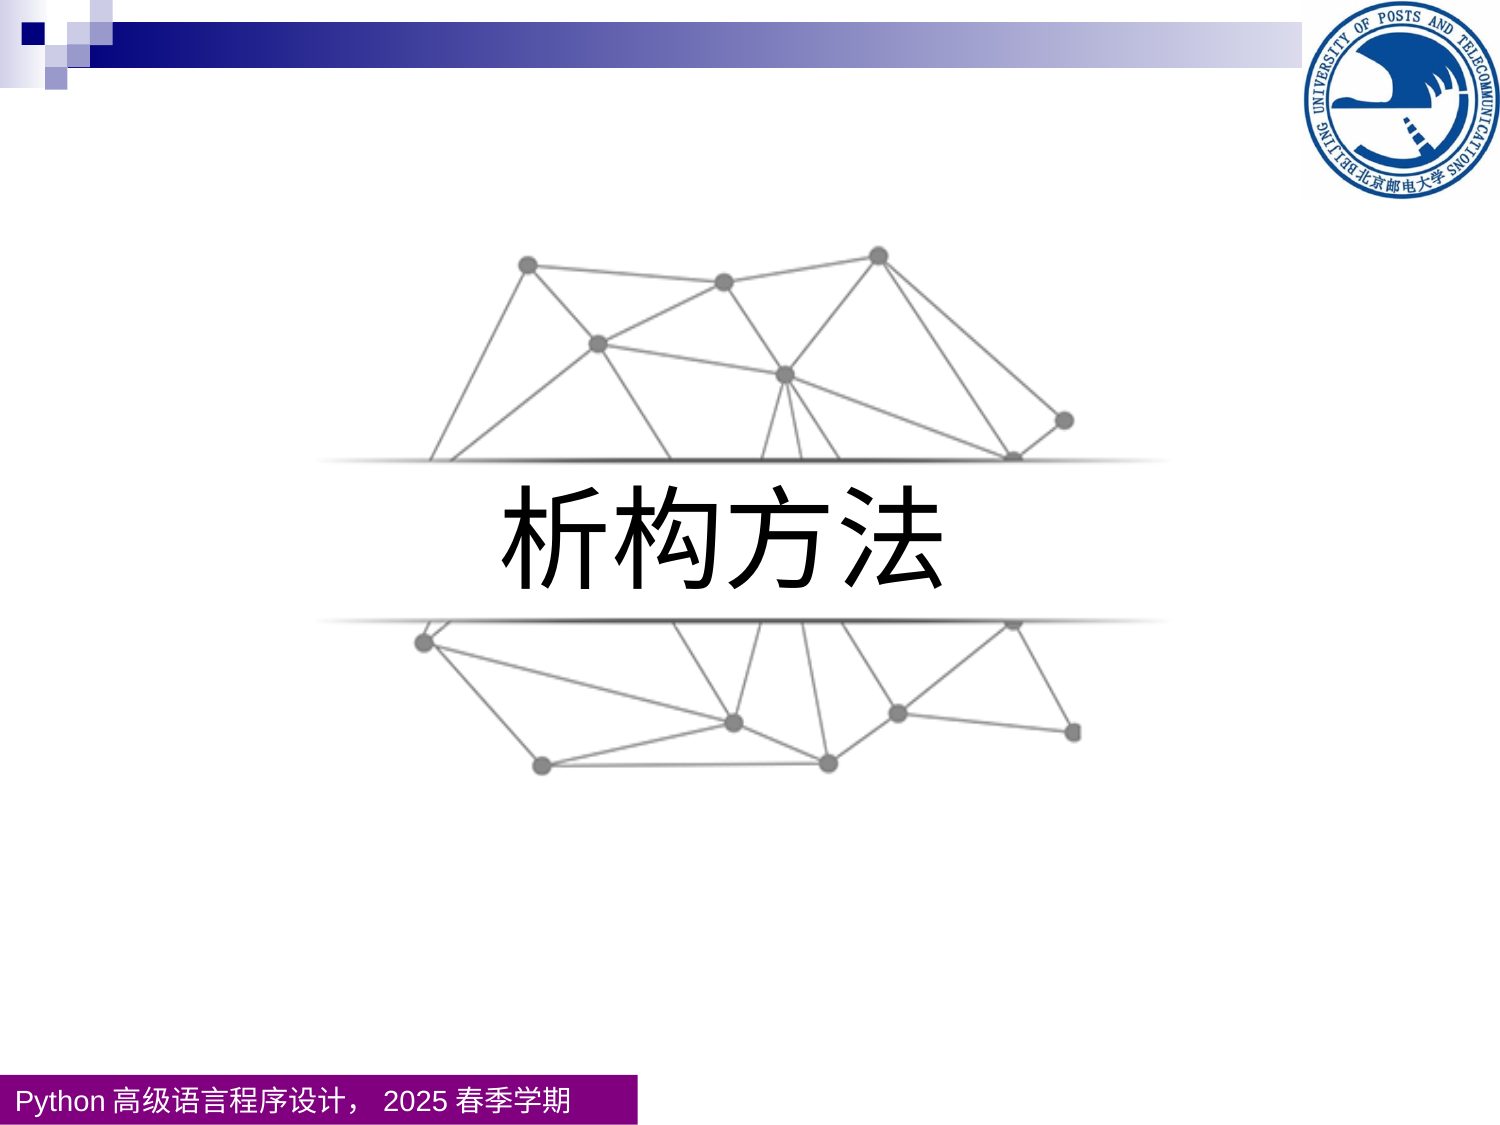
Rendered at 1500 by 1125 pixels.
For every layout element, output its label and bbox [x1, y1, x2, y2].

picture [182, 214, 1254, 858]
picture [1302, 0, 1500, 200]
